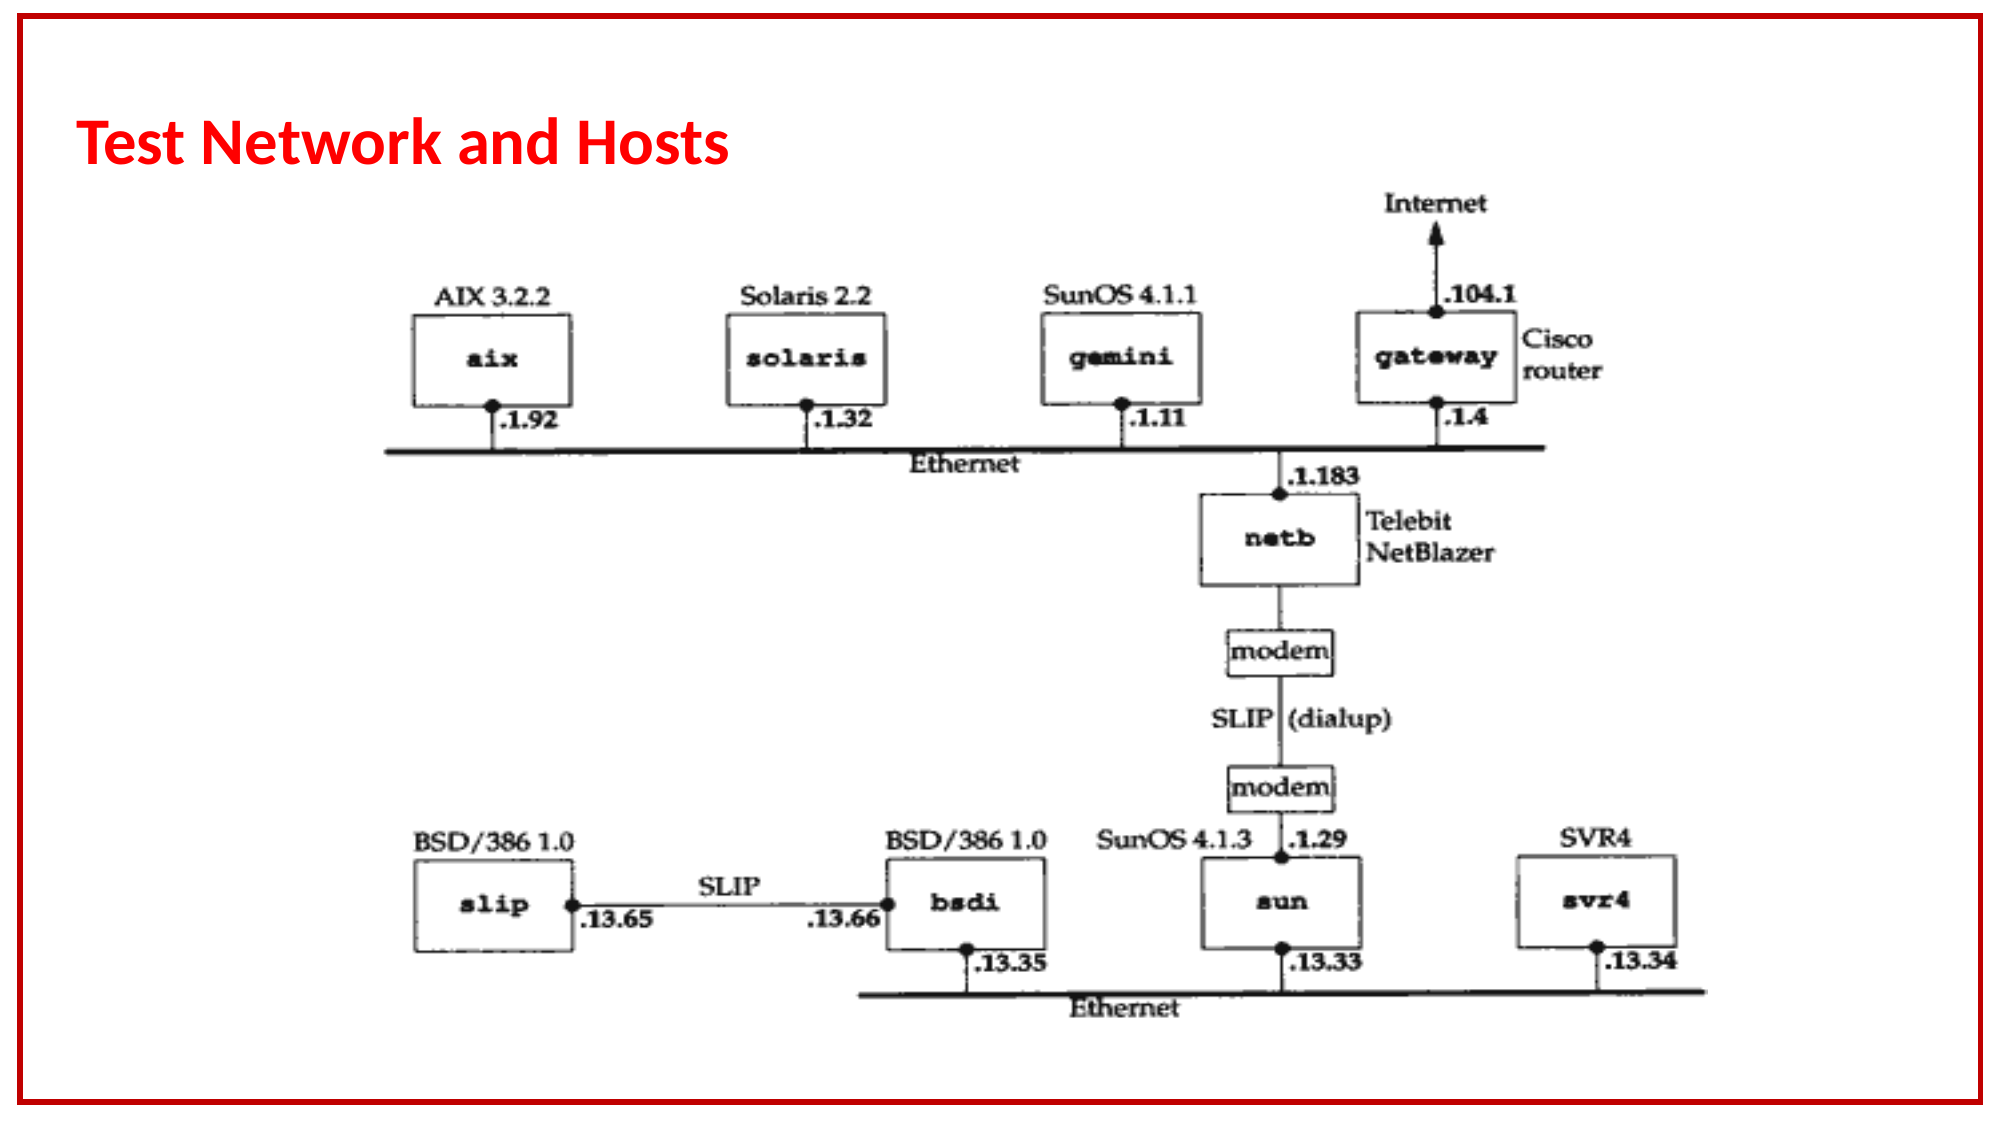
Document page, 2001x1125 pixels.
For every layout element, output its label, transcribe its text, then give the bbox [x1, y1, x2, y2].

text_box Test Network and Hosts [61, 90, 1357, 186]
text_box [18, 14, 1983, 1104]
picture [374, 186, 1708, 1034]
